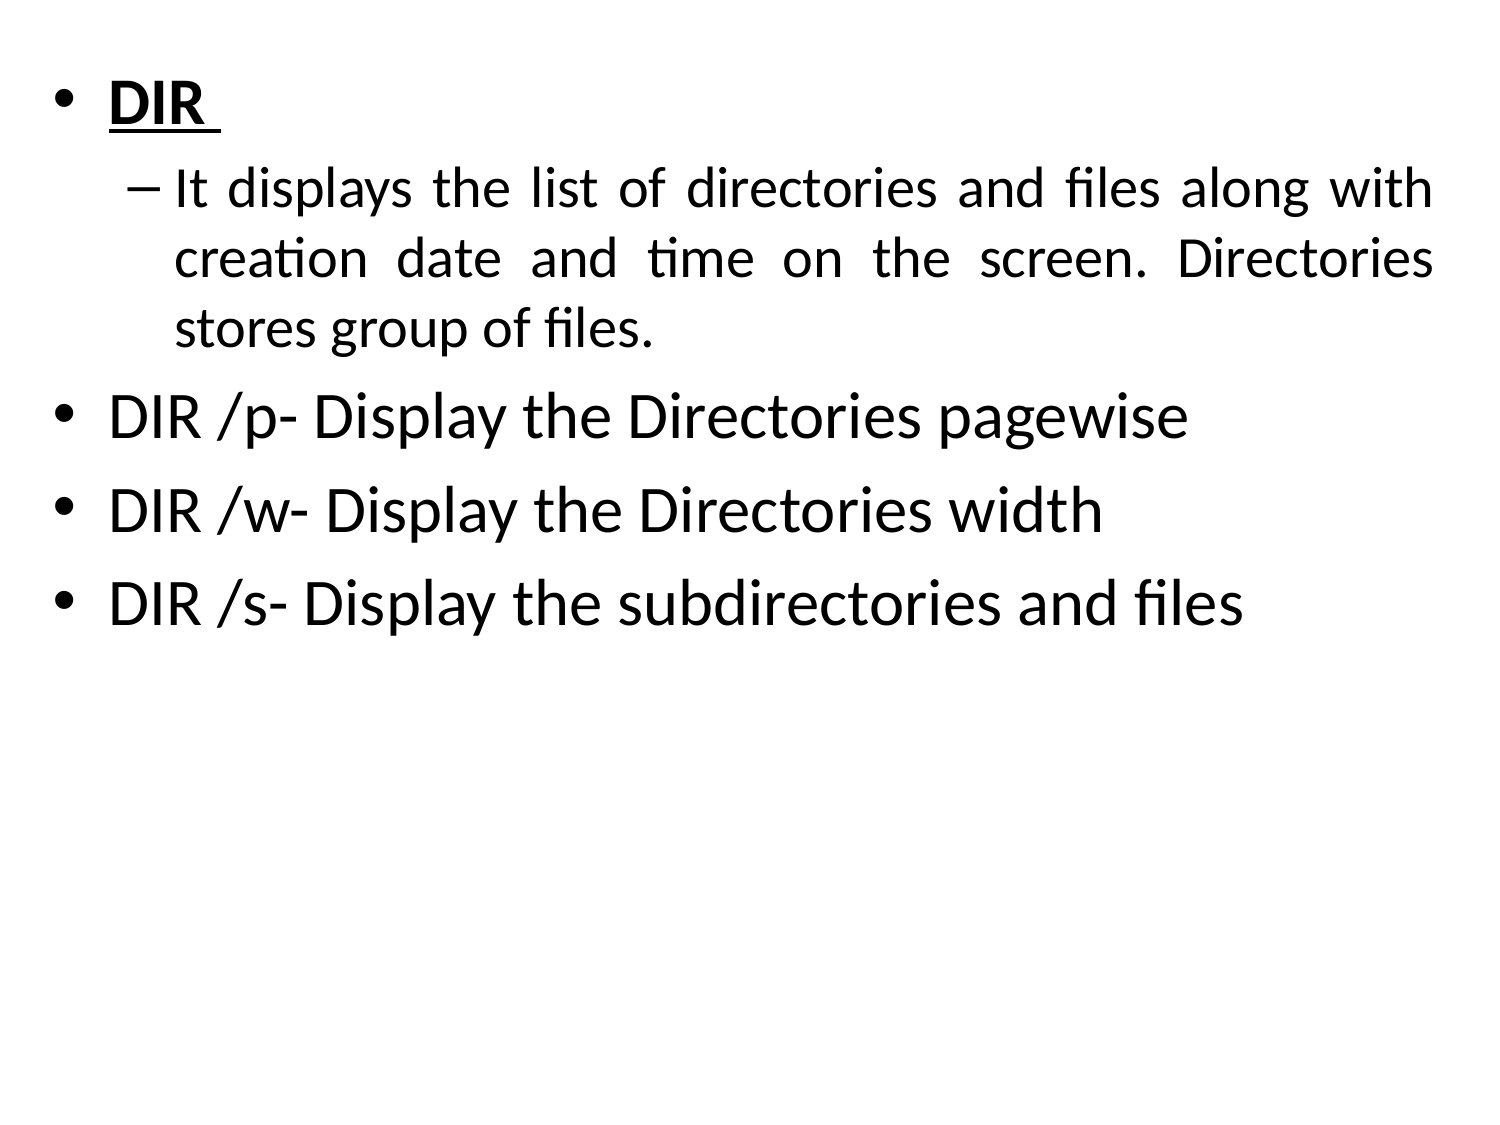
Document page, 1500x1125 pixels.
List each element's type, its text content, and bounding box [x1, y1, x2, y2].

list DIR It displays the list of directories and files along with creation date and time on the screen. Directories stores group of files. DIR /p- Display the Directories pagewise DIR /w- Display the Directories width DIR /s- Display the subdirectories and files [37, 50, 1450, 1088]
